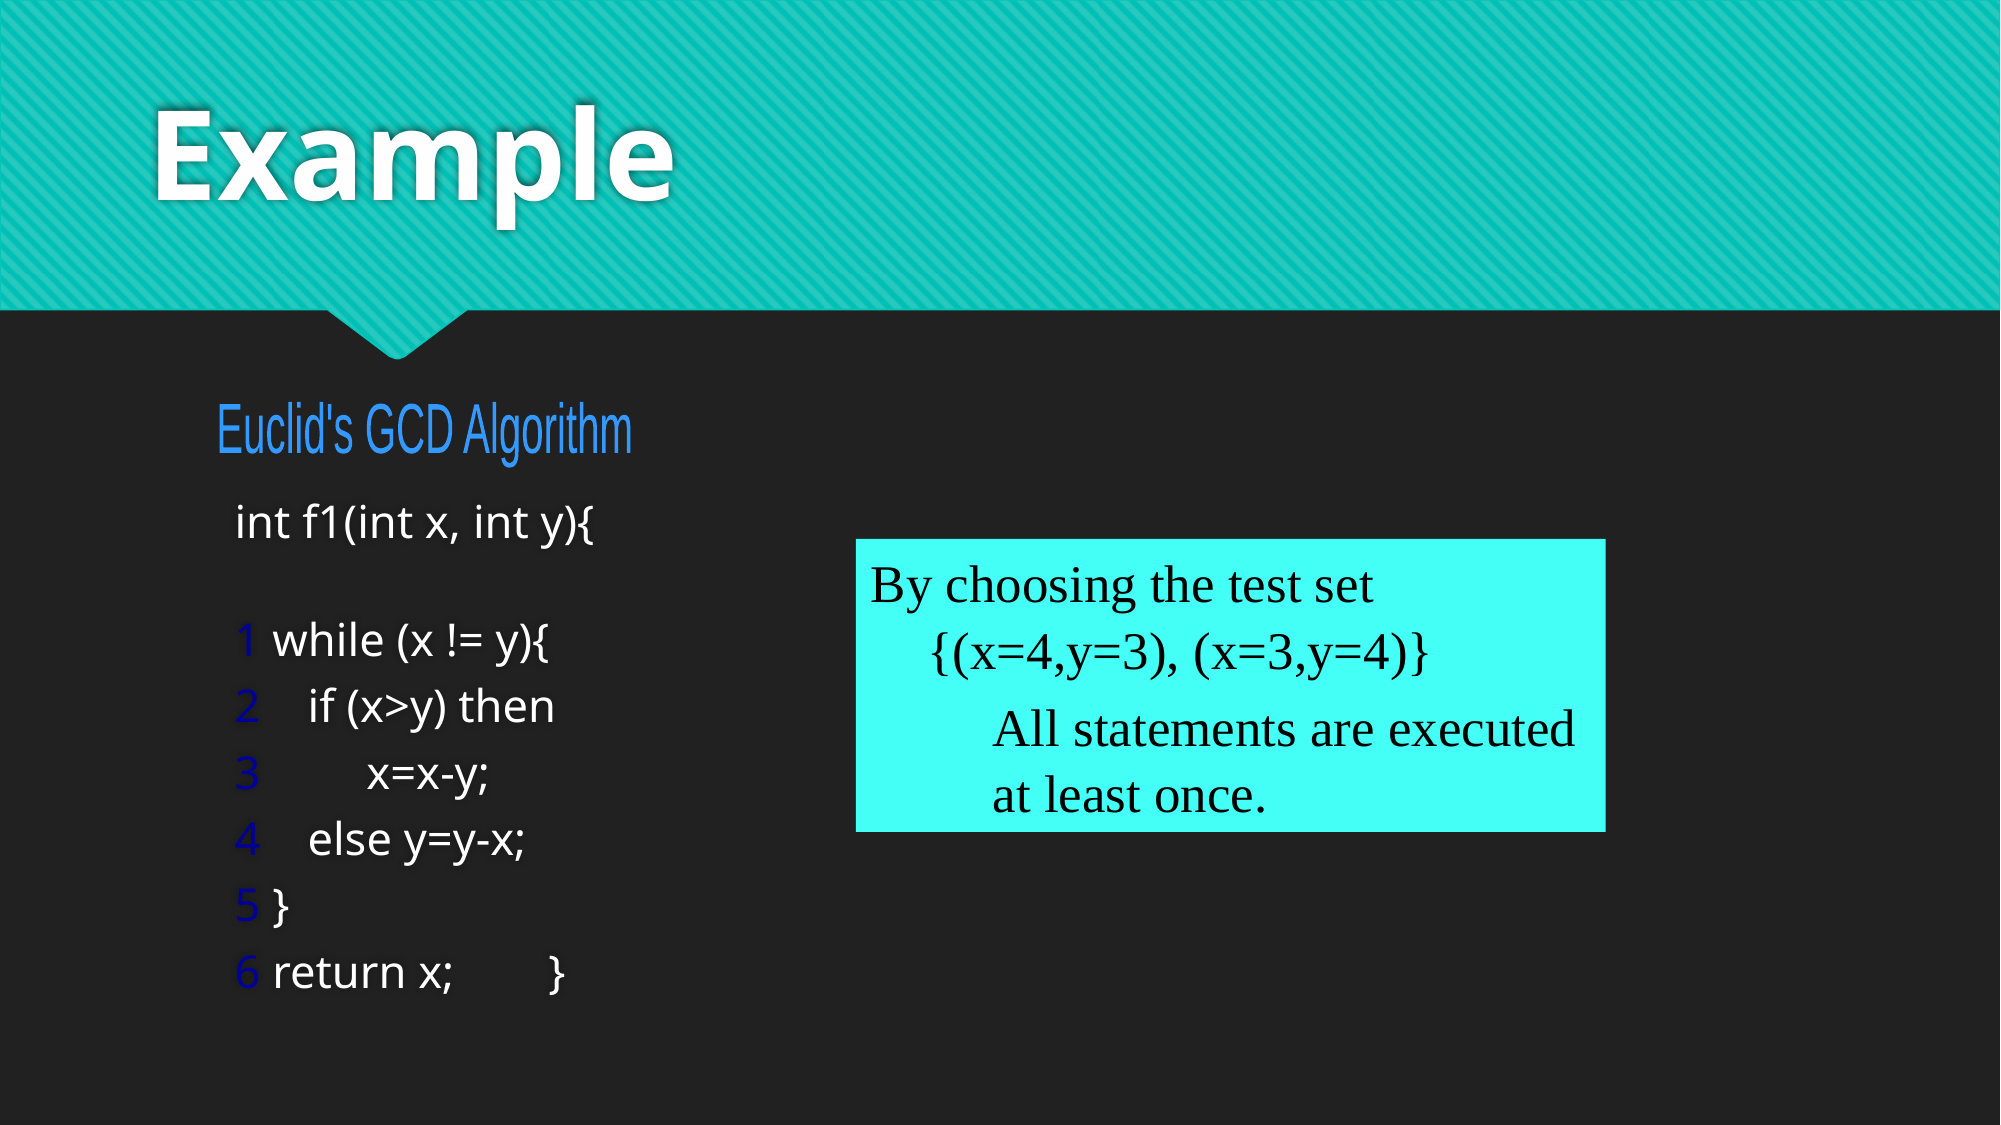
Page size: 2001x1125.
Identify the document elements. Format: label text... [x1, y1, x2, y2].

picture [1, 1, 1999, 357]
list int f1(int x, int y){ 1 while (x != y){ 2 if (x>y) then 3 x=x-y; 4 else y=y-x; 5 } 6 return x; } [219, 467, 824, 1029]
text_box By choosing the test set {(x=4,y=3), (x=3,y=4)} All statements are executed at least once. [855, 538, 1606, 832]
title Example [132, 73, 1868, 233]
